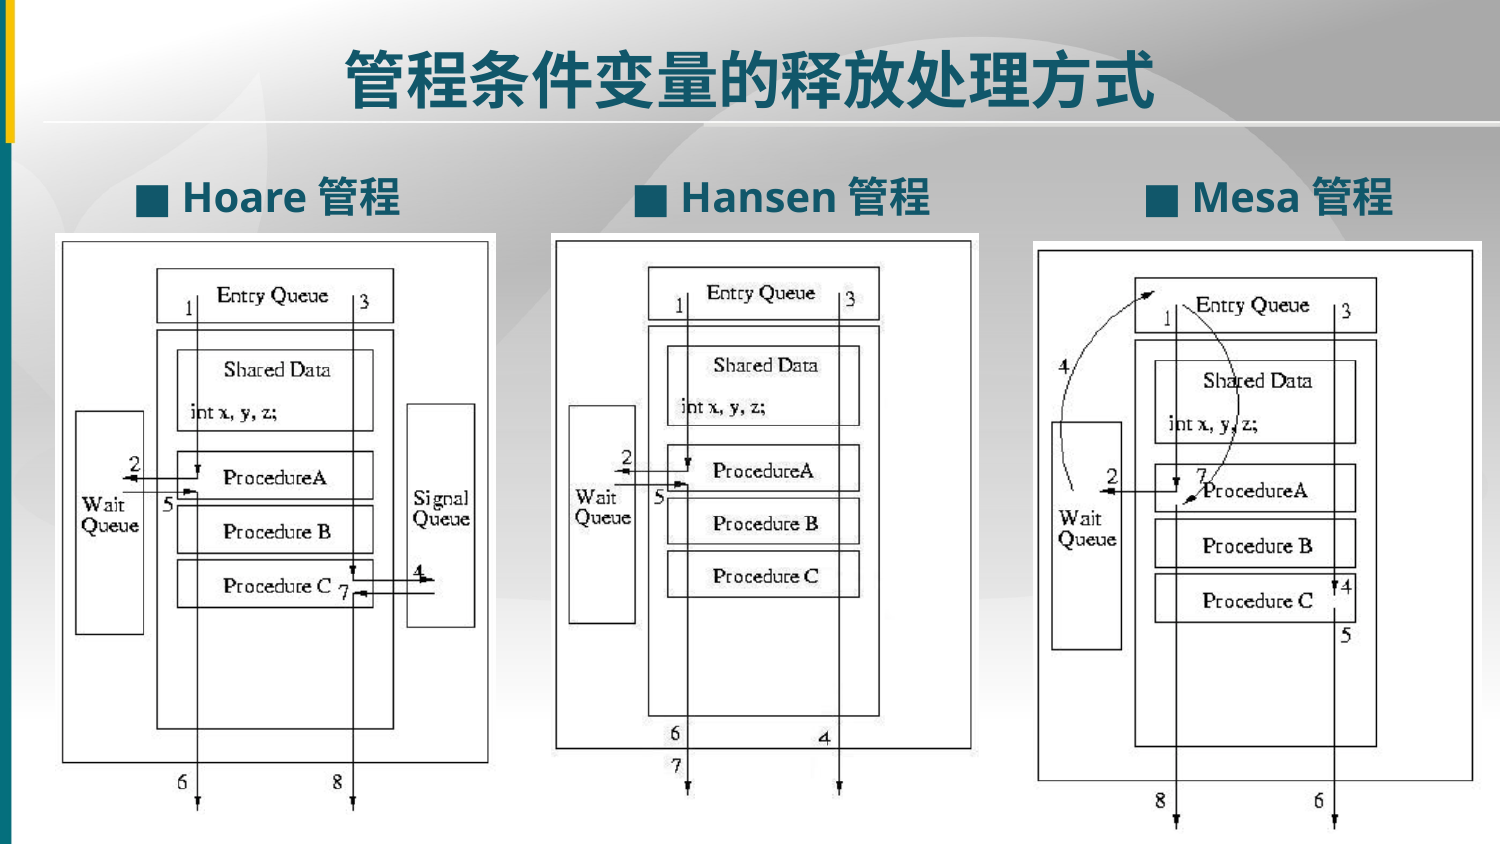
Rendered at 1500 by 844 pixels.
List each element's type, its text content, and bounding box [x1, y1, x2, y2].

text_box 管程条件变量的释放处理方式 [74, 33, 1425, 118]
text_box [1032, 163, 1483, 841]
picture [0, 0, 1500, 844]
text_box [54, 163, 497, 815]
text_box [550, 163, 980, 800]
